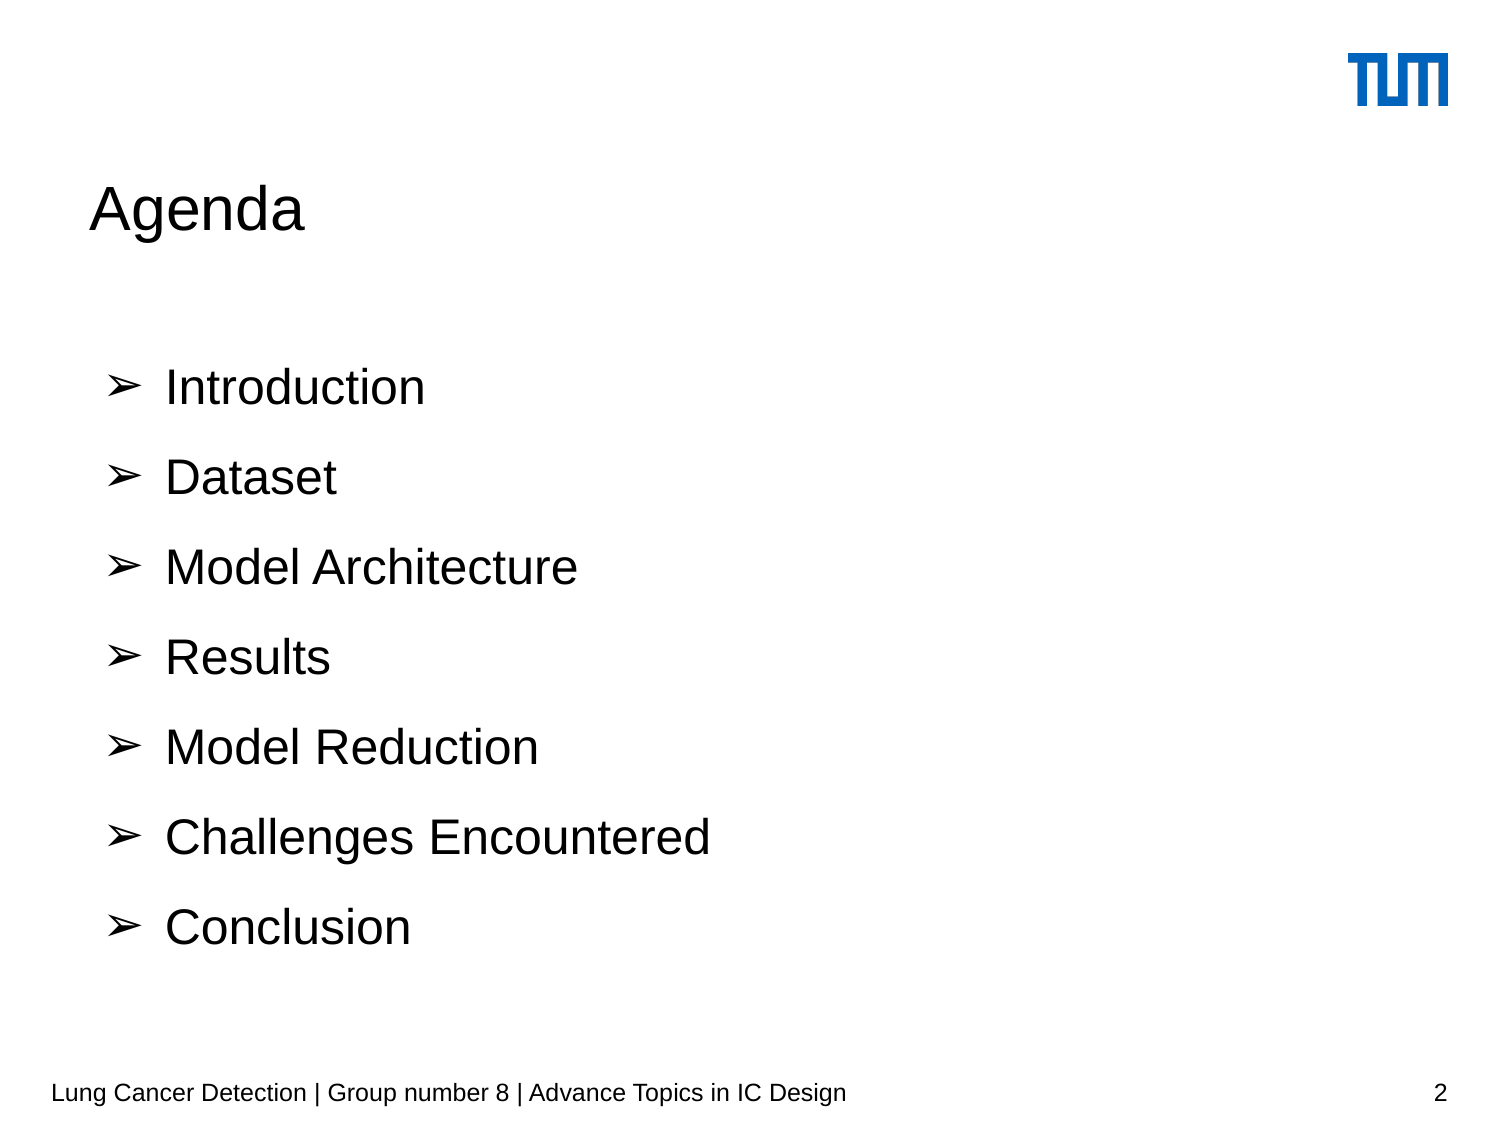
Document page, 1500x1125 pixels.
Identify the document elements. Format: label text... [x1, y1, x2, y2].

list Introduction Dataset Model Architecture Results Model Reduction Challenges Encountered Conclusion [89, 324, 1486, 534]
slide_number ‹#› [1112, 1061, 1448, 1122]
title Agenda [89, 163, 1486, 231]
text_box Lung Cancer Detection | Group number 8 | Advance Topics in IC Design [51, 1061, 1112, 1122]
picture [1348, 53, 1448, 106]
